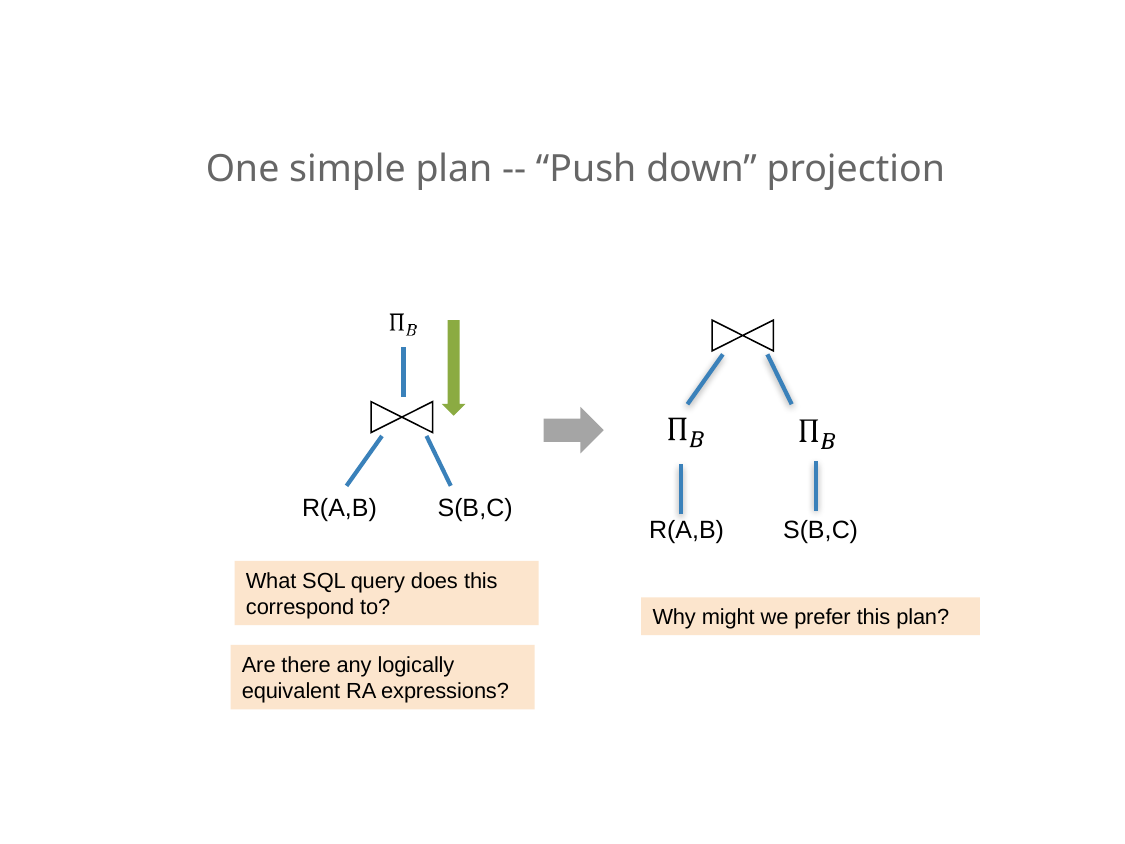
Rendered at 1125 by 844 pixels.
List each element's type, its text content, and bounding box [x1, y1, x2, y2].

text_box [371, 401, 433, 433]
text_box Why might we prefer this plan? [641, 597, 980, 636]
text_box S(B,C) [421, 485, 529, 528]
text_box [543, 406, 604, 454]
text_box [630, 319, 876, 550]
title One simple plan -- “Push down” projection [194, 133, 1010, 224]
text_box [413, 448, 464, 474]
text_box [441, 320, 466, 416]
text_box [339, 442, 390, 479]
text_box [349, 300, 458, 342]
text_box R(A,B) [282, 485, 398, 528]
text_box What SQL query does this correspond to? [234, 560, 539, 626]
text_box Are there any logically equivalent RA expressions? [230, 644, 535, 710]
